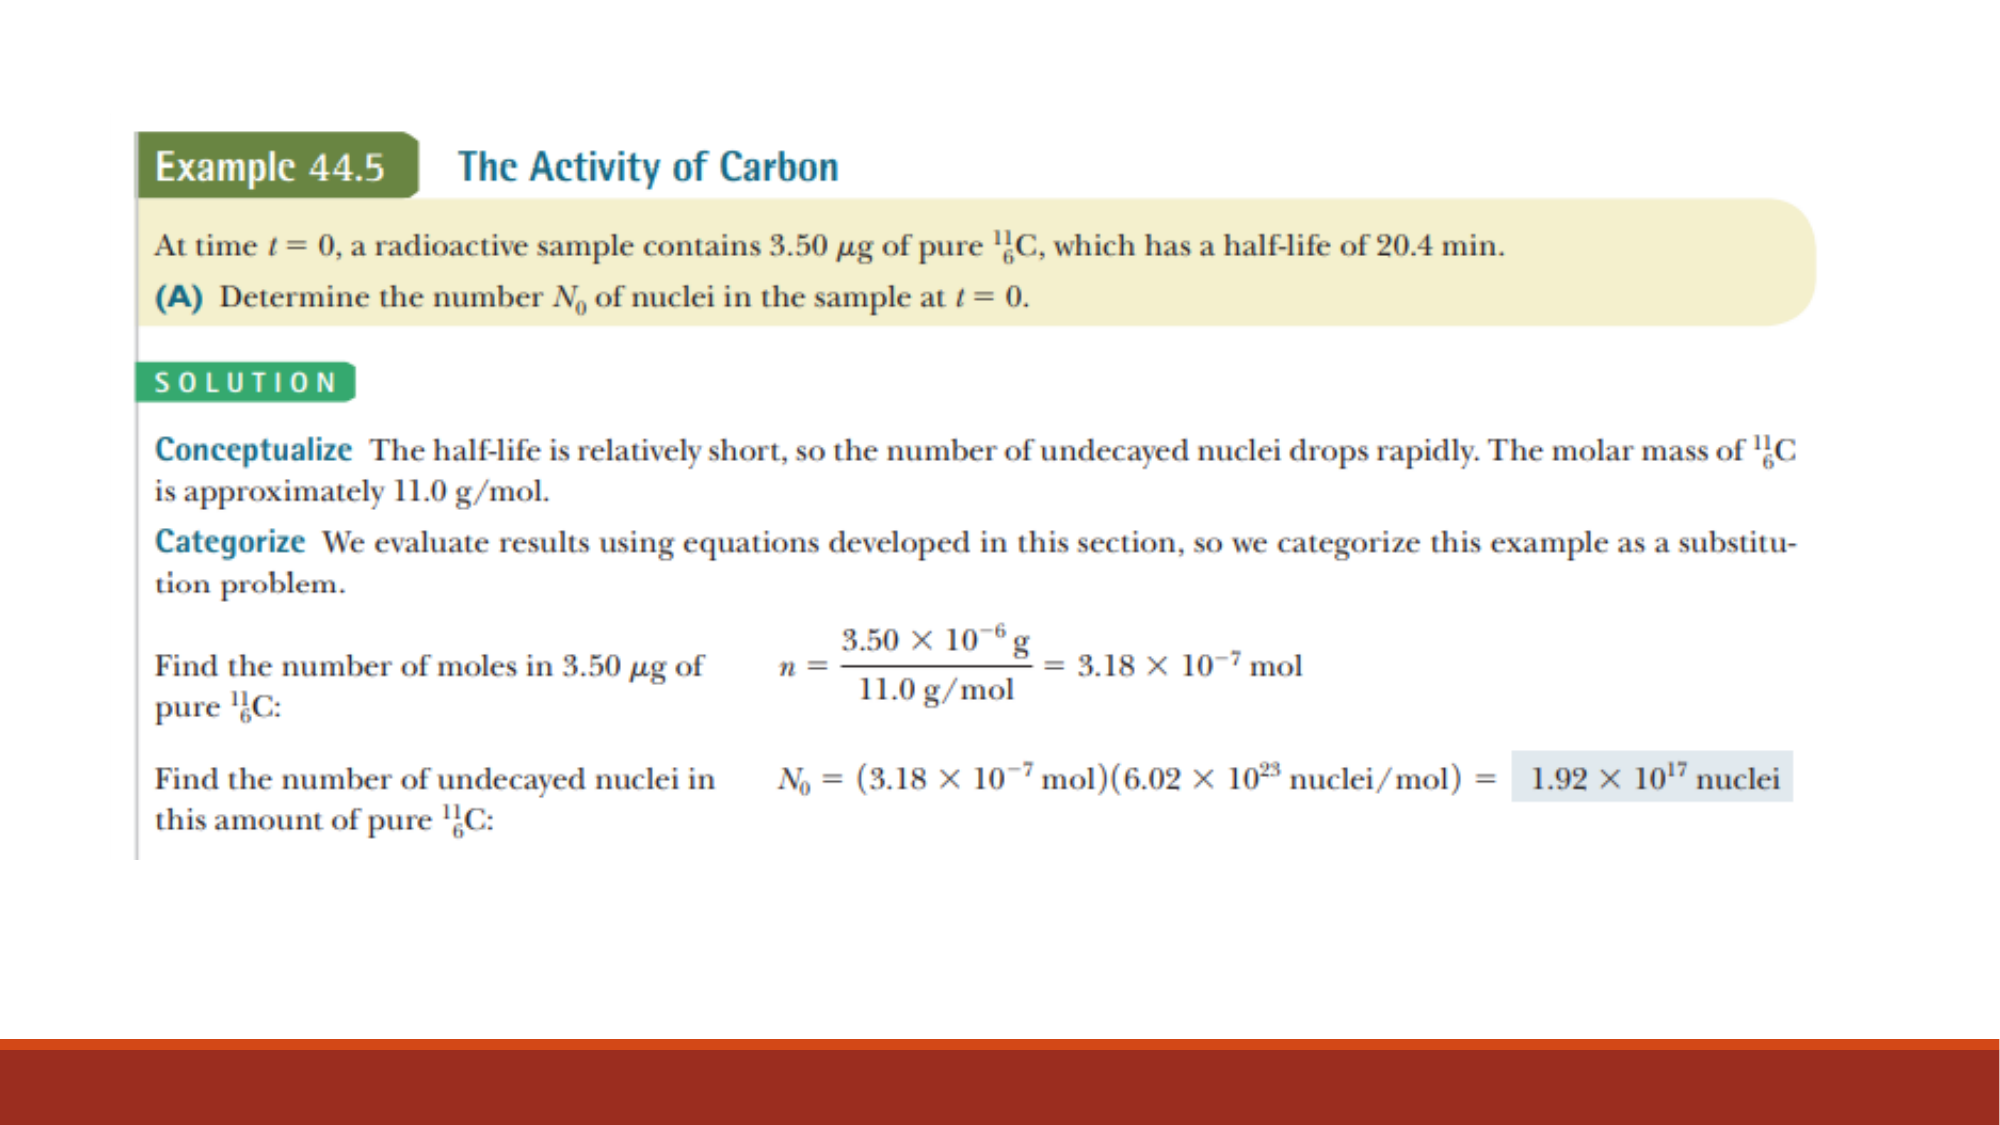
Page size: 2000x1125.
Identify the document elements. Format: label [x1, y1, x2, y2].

picture [109, 113, 1830, 860]
